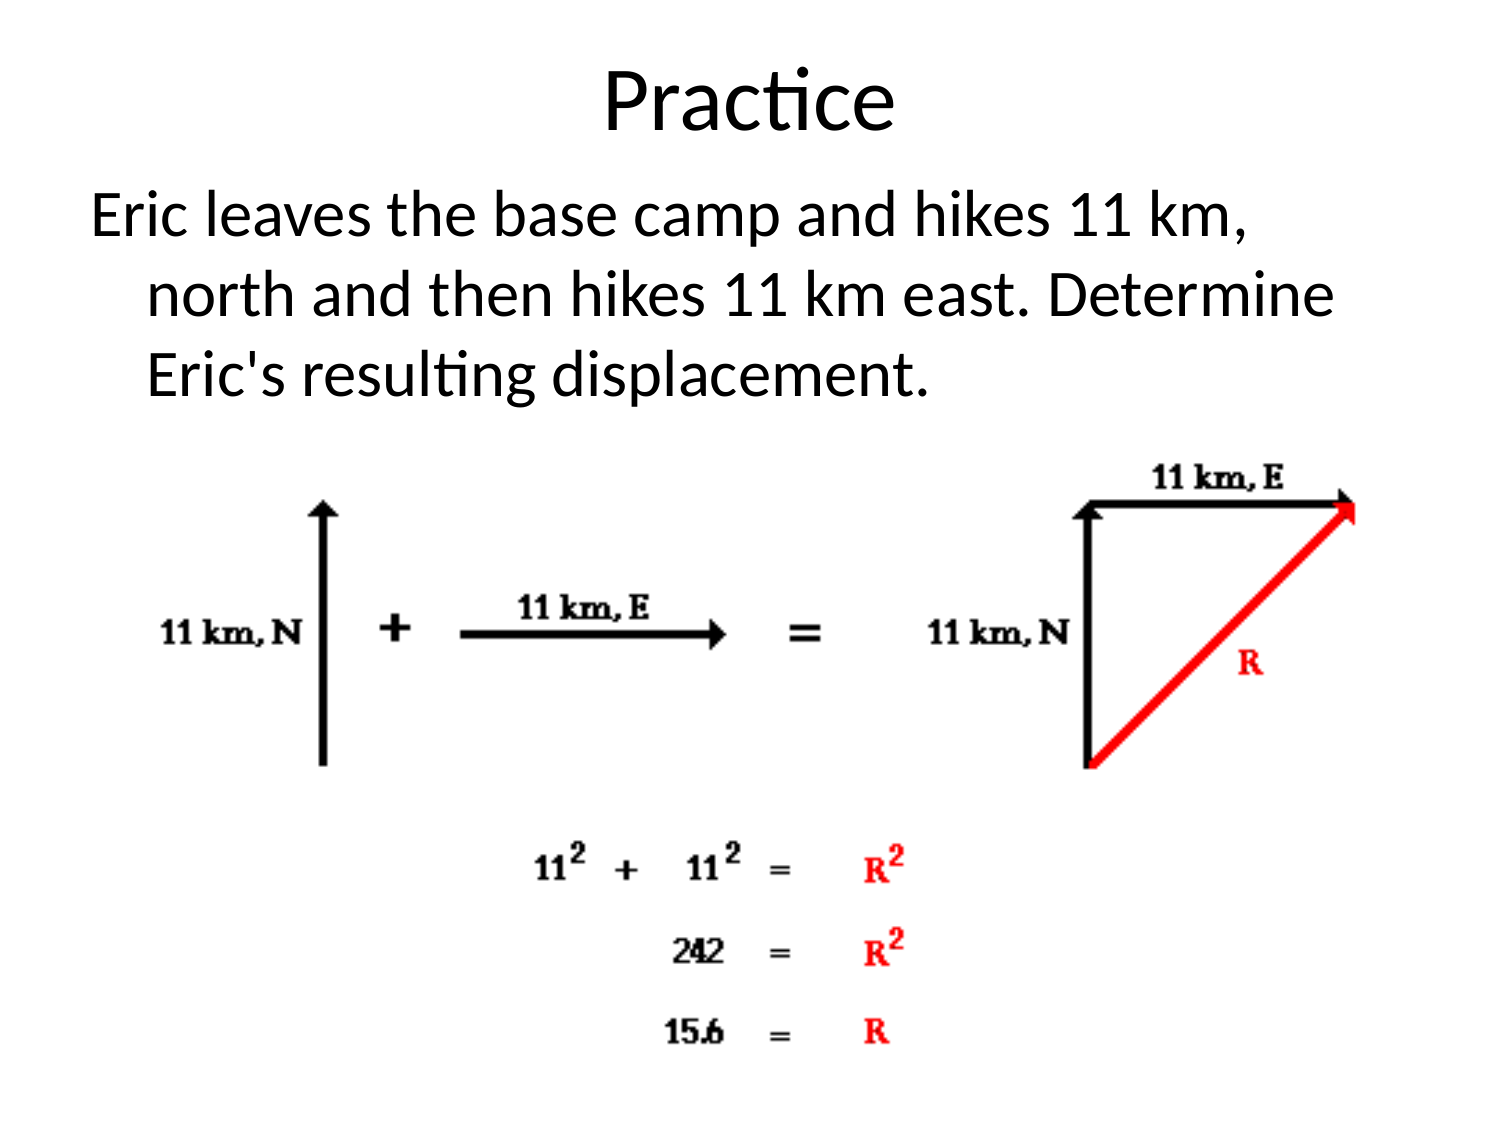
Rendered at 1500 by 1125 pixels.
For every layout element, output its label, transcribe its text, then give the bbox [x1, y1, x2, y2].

picture [137, 437, 1389, 1097]
title Practice [75, 0, 1425, 162]
list Eric leaves the base camp and hikes 11 km, north and then hikes 11 km east. Determine Eric's resulting displacement. [75, 162, 1425, 905]
